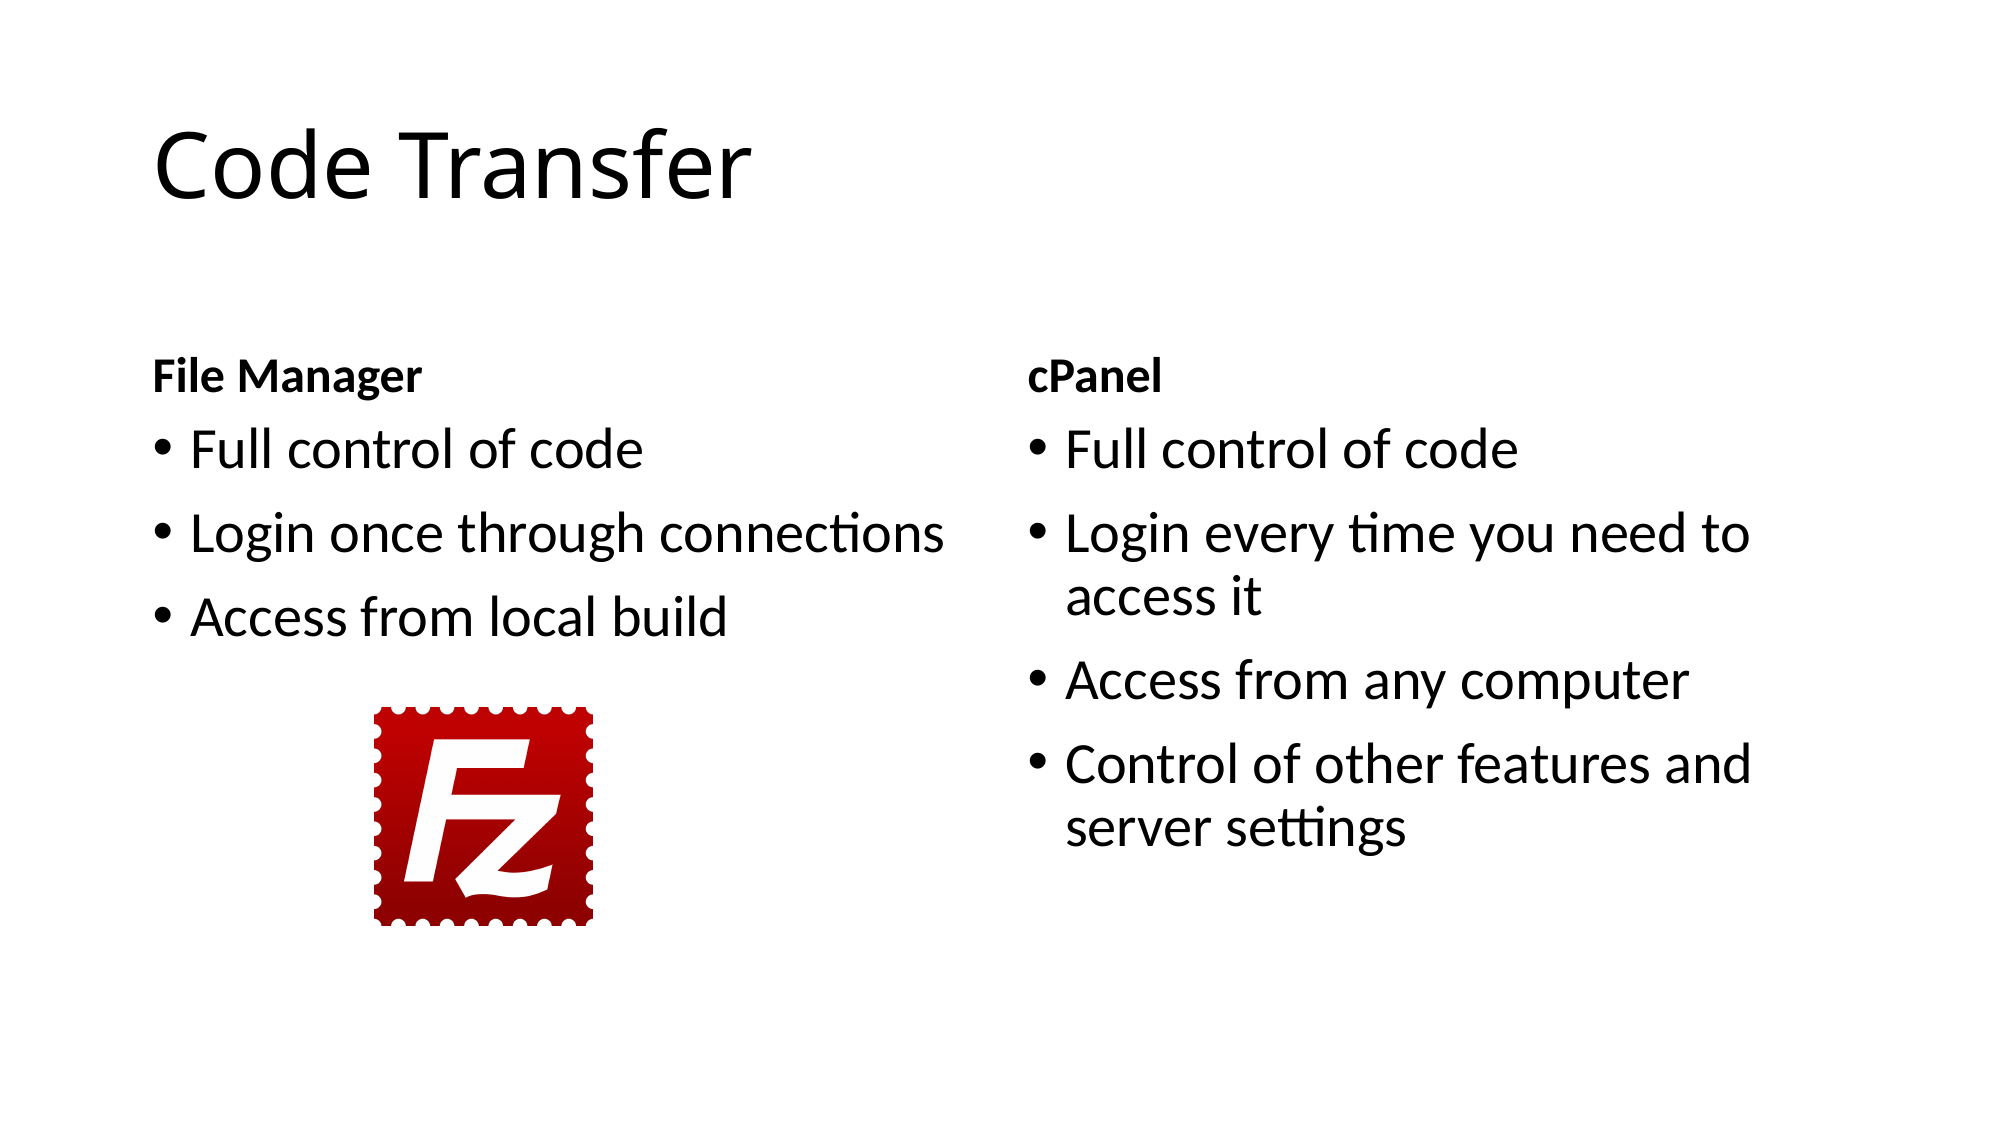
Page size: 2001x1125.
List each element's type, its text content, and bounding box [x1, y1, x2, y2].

title Code Transfer [137, 59, 1863, 278]
list File Manager [137, 275, 984, 410]
list cPanel [1012, 275, 1863, 410]
picture [374, 707, 593, 926]
list Full control of code Login once through connections Access from local build [137, 410, 984, 1016]
list Full control of code Login every time you need to access it Access from any computer Control of other features and server settings [1012, 410, 1863, 1016]
